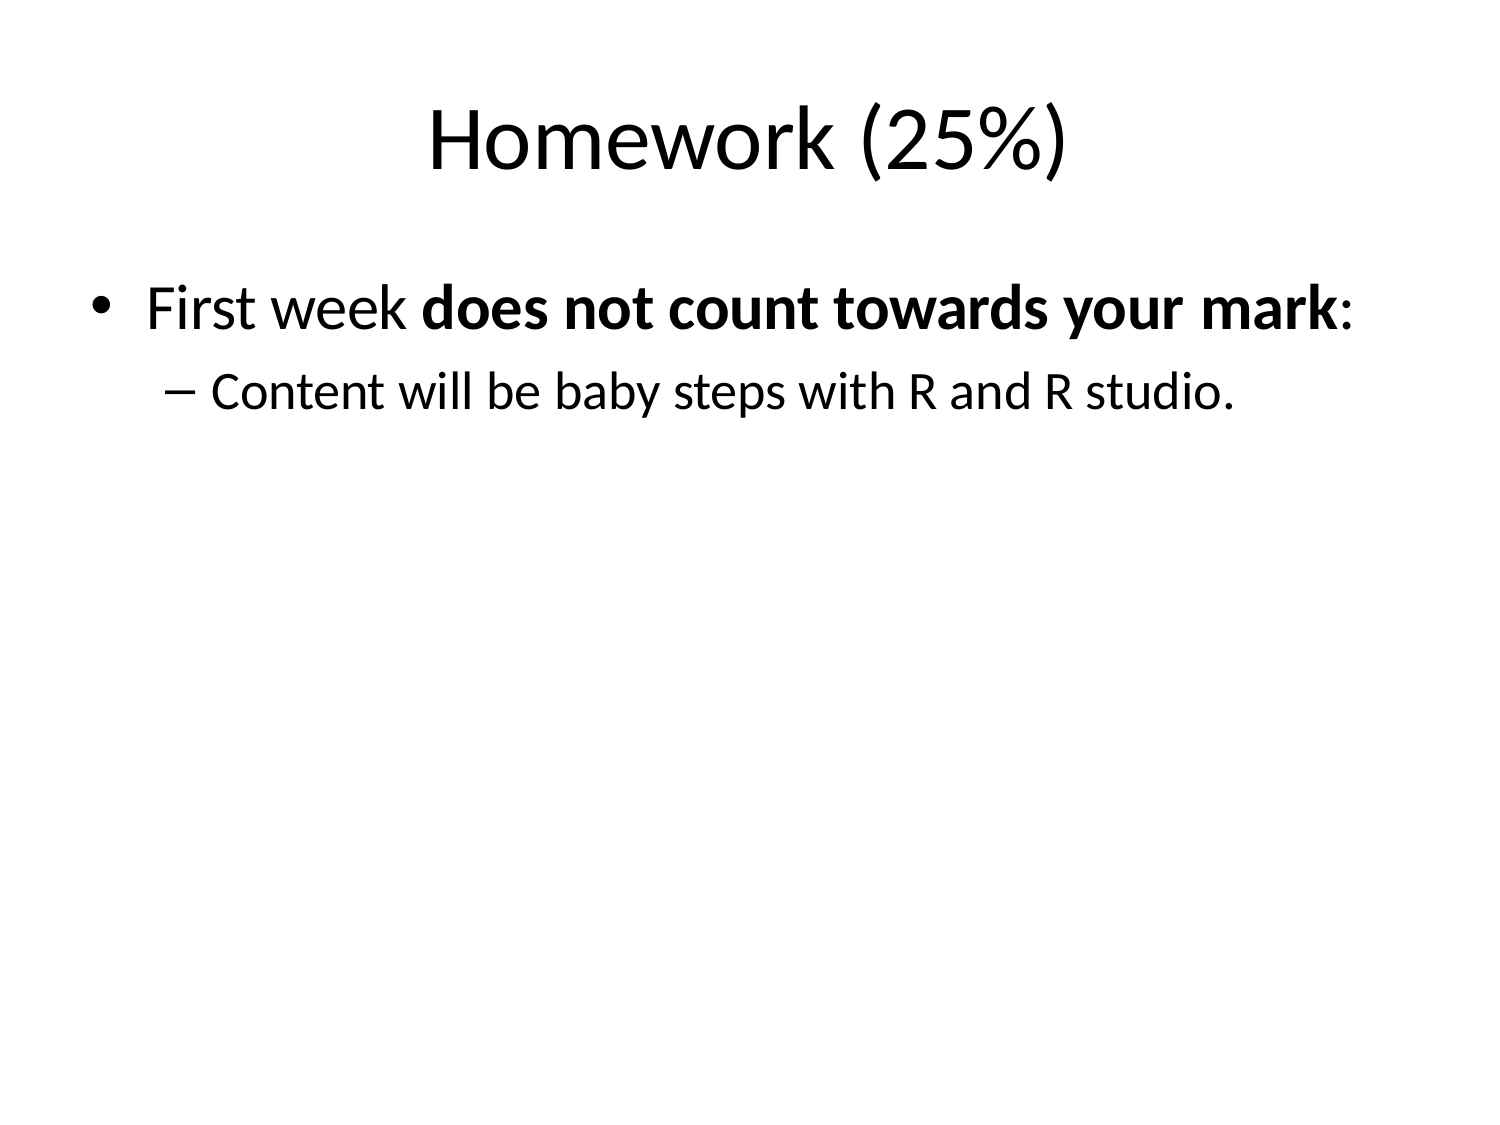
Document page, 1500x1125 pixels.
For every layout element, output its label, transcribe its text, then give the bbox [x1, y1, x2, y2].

text_box First week does not count towards your mark: Content will be baby steps with R and R studio. [87, 265, 1410, 518]
title Homework (25%) [171, 33, 1329, 265]
